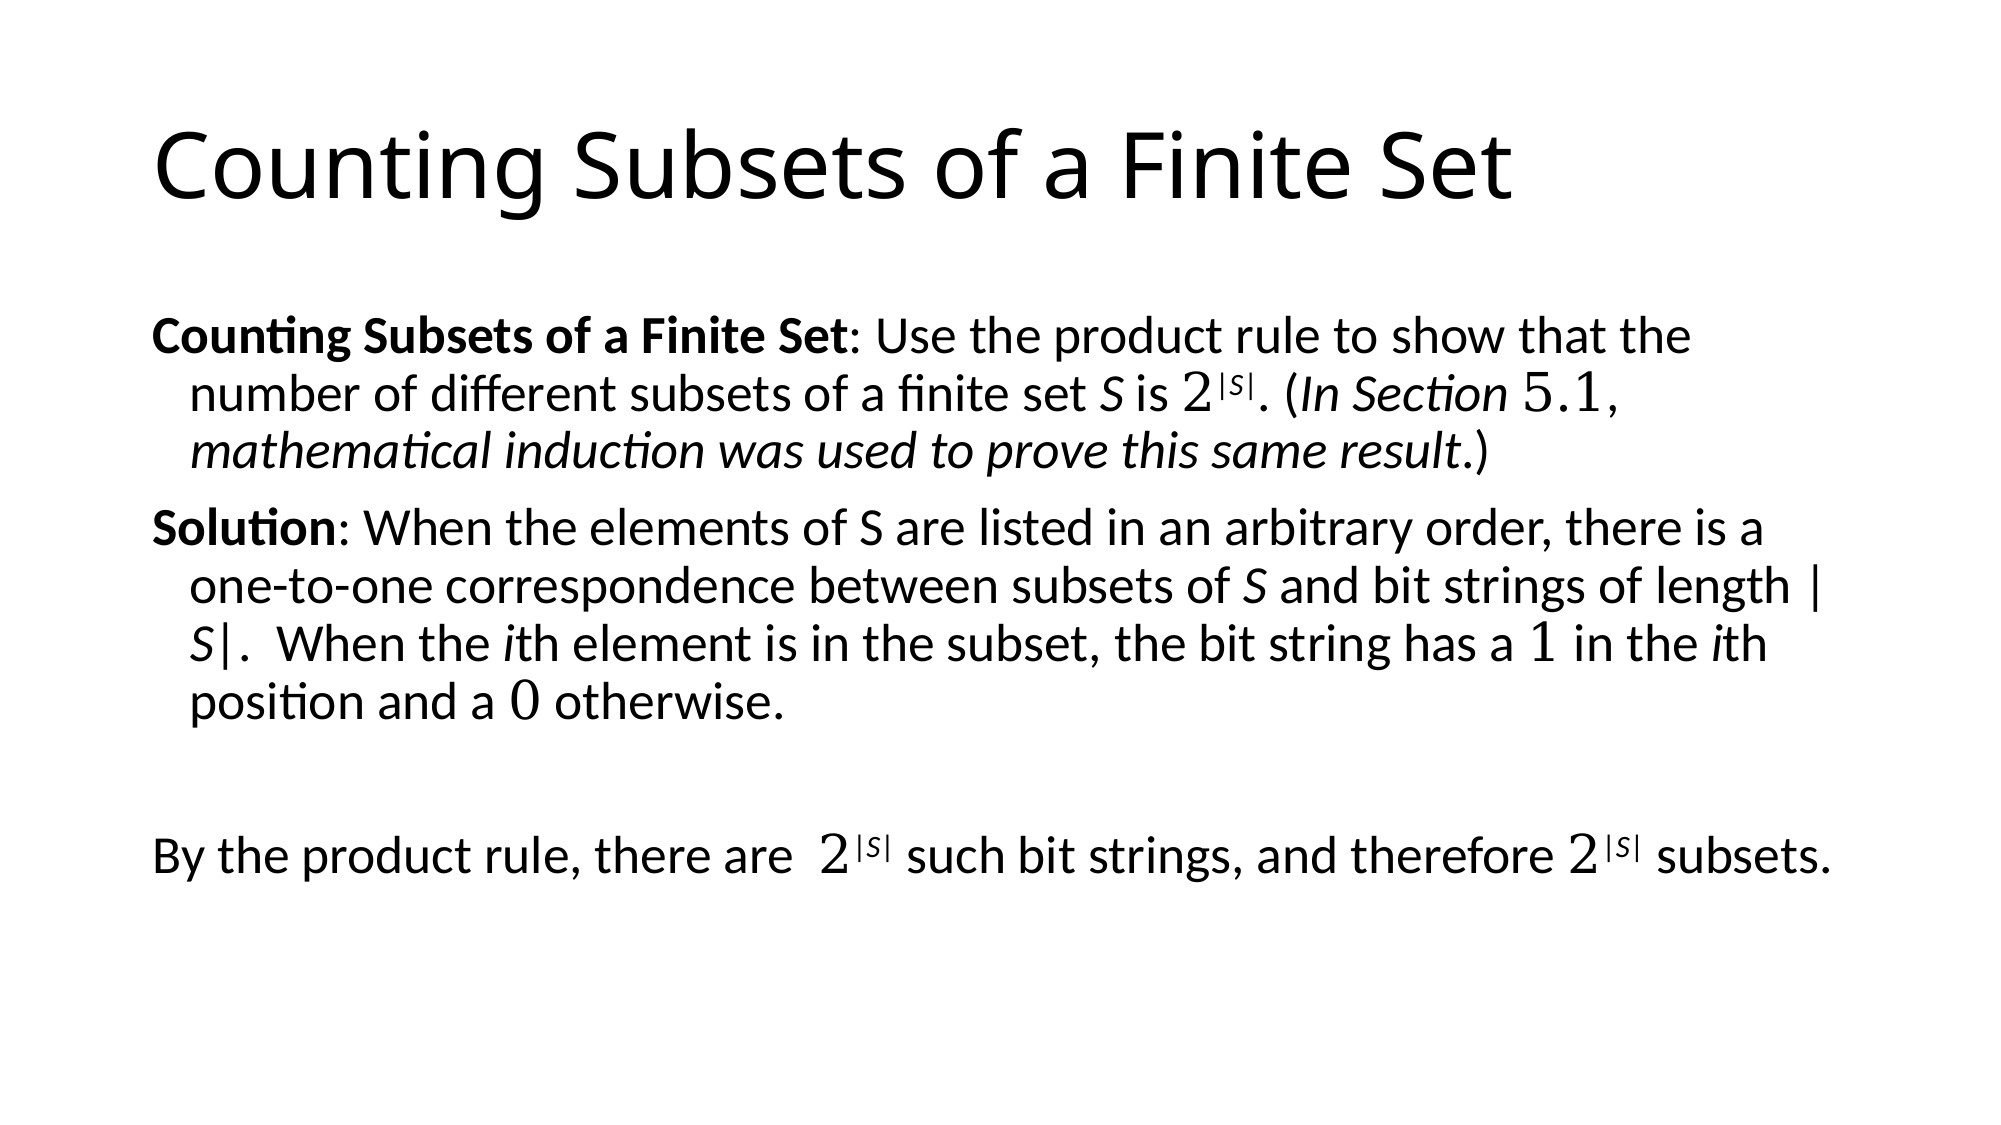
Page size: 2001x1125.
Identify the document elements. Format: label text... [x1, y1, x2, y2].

title Counting Subsets of a Finite Set [137, 59, 1863, 278]
list Counting Subsets of a Finite Set: Use the product rule to show that the number of different subsets of a finite set S is 2|S|. (In Section 5.1, mathematical induction was used to prove this same result.) Solution: When the elements of S are listed in an arbitrary order, there is a one-to-one correspondence between subsets of S and bit strings of length |S|. When the ith element is in the subset, the bit string has a 1 in the ith position and a 0 otherwise. By the product rule, there are 2|S| such bit strings, and therefore 2|S| subsets. [137, 299, 1863, 1014]
